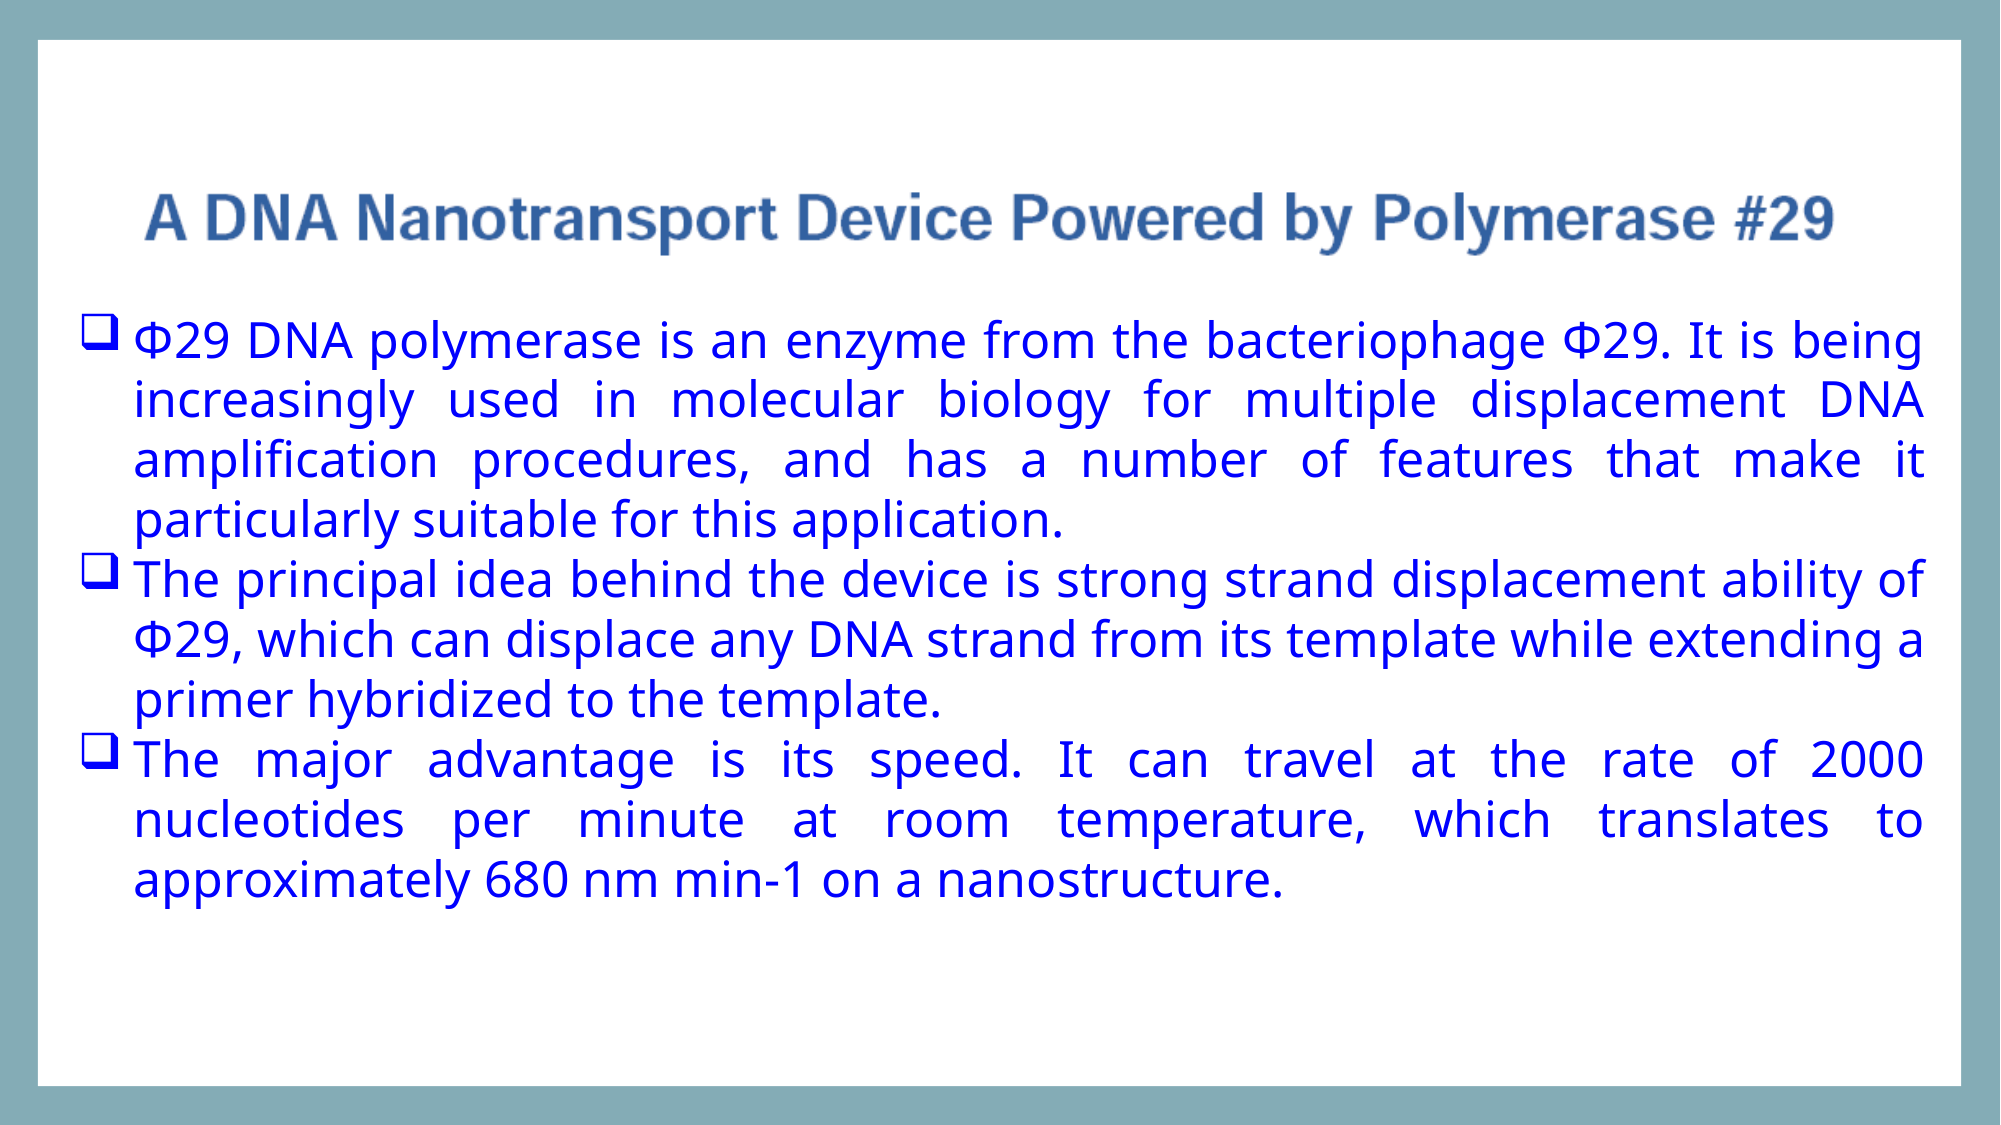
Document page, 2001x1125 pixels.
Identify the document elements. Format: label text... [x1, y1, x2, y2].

text_box Φ29 DNA polymerase is an enzyme from the bacteriophage Φ29. It is being increasingly used in molecular biology for multiple displacement DNA amplification procedures, and has a number of features that make it particularly suitable for this application. The principal idea behind the device is strong strand displacement ability of Φ29, which can displace any DNA strand from its template while extending a primer hybridized to the template. The major advantage is its speed. It can travel at the rate of 2000 nucleotides per minute at room temperature, which translates to approximately 680 nm min-1 on a nanostructure. [63, 300, 1941, 1035]
picture [111, 191, 1889, 259]
